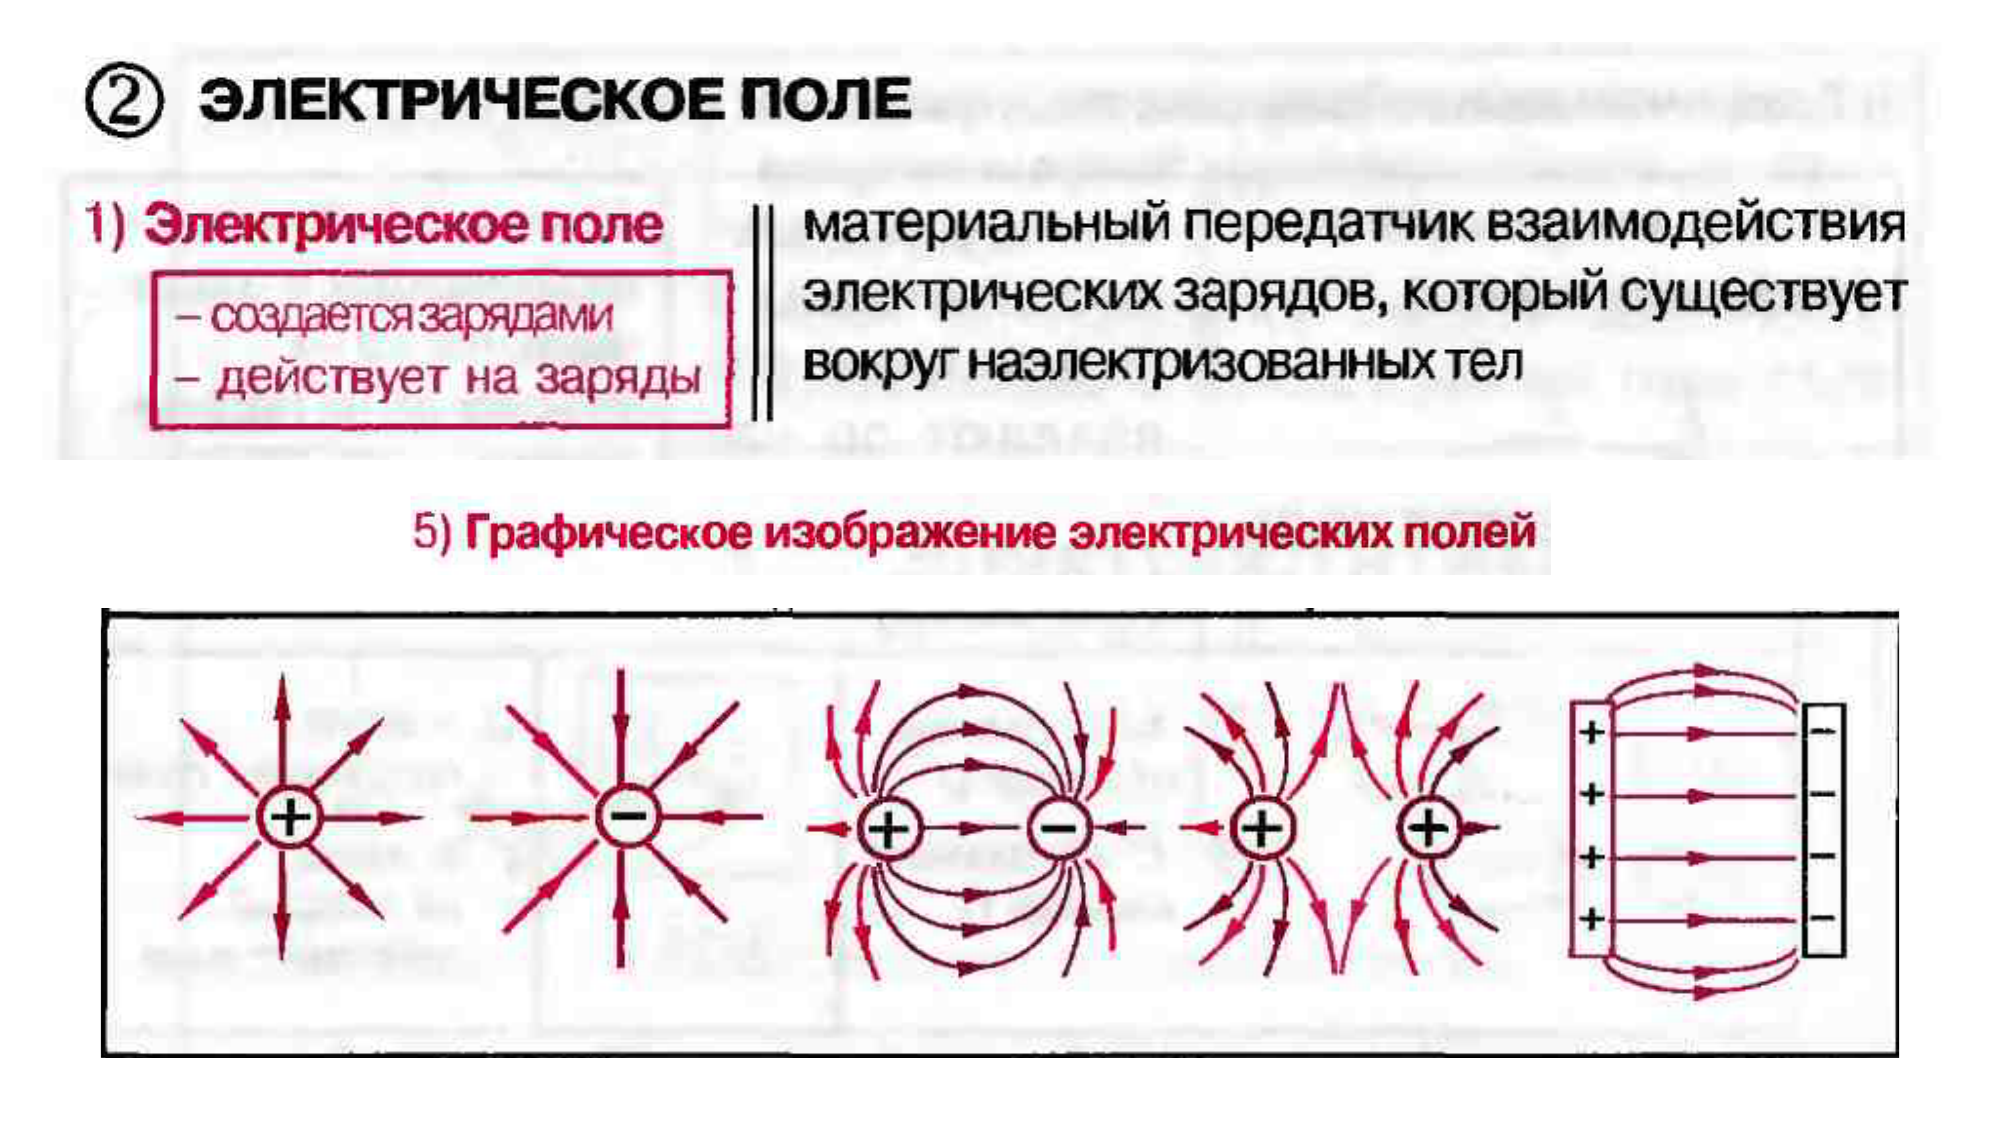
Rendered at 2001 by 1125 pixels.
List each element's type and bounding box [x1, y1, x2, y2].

picture [100, 608, 1900, 1058]
picture [410, 493, 1551, 575]
picture [42, 42, 1943, 460]
